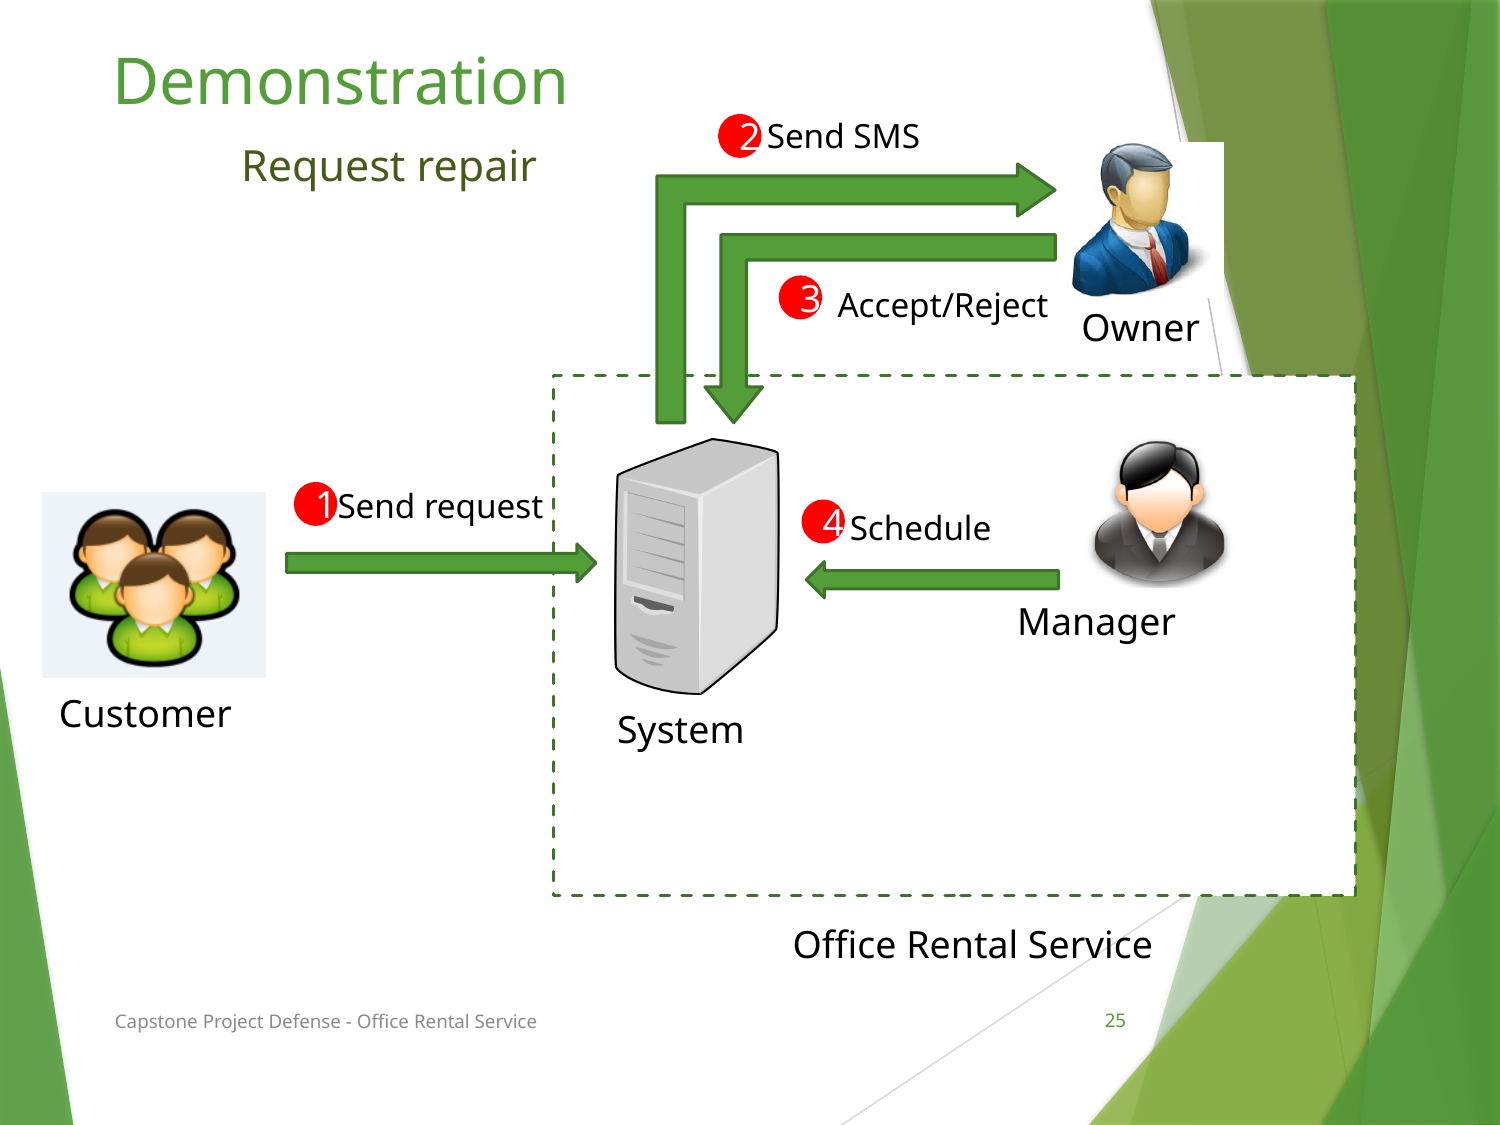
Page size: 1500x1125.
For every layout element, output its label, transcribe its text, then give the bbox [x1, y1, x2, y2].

text_box [552, 374, 1357, 897]
text_box 1 [293, 481, 338, 526]
text_box [703, 233, 1040, 425]
text_box Customer [44, 687, 247, 743]
slide_number 25 [1057, 991, 1142, 1051]
text_box Demonstration Request repair [97, 32, 626, 250]
text_box 2 [718, 113, 762, 158]
picture [1075, 433, 1242, 589]
text_box Office Rental Service [704, 914, 1242, 974]
text_box Send SMS [752, 108, 935, 163]
text_box Send request [287, 477, 559, 533]
text_box 4 [801, 499, 845, 544]
text_box [805, 560, 1061, 600]
text_box [655, 162, 1040, 425]
text_box [285, 542, 598, 584]
picture [614, 438, 781, 696]
text_box Accept/Reject [822, 276, 1064, 332]
text_box System [602, 698, 760, 759]
text_box 3 [778, 275, 823, 320]
text_box Schedule [835, 499, 1007, 555]
text_box Owner [1066, 307, 1215, 357]
picture [1045, 141, 1224, 299]
text_box Manager [1002, 590, 1332, 651]
footer Capstone Project Defense - Office Rental Service [99, 991, 859, 1051]
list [42, 491, 266, 679]
